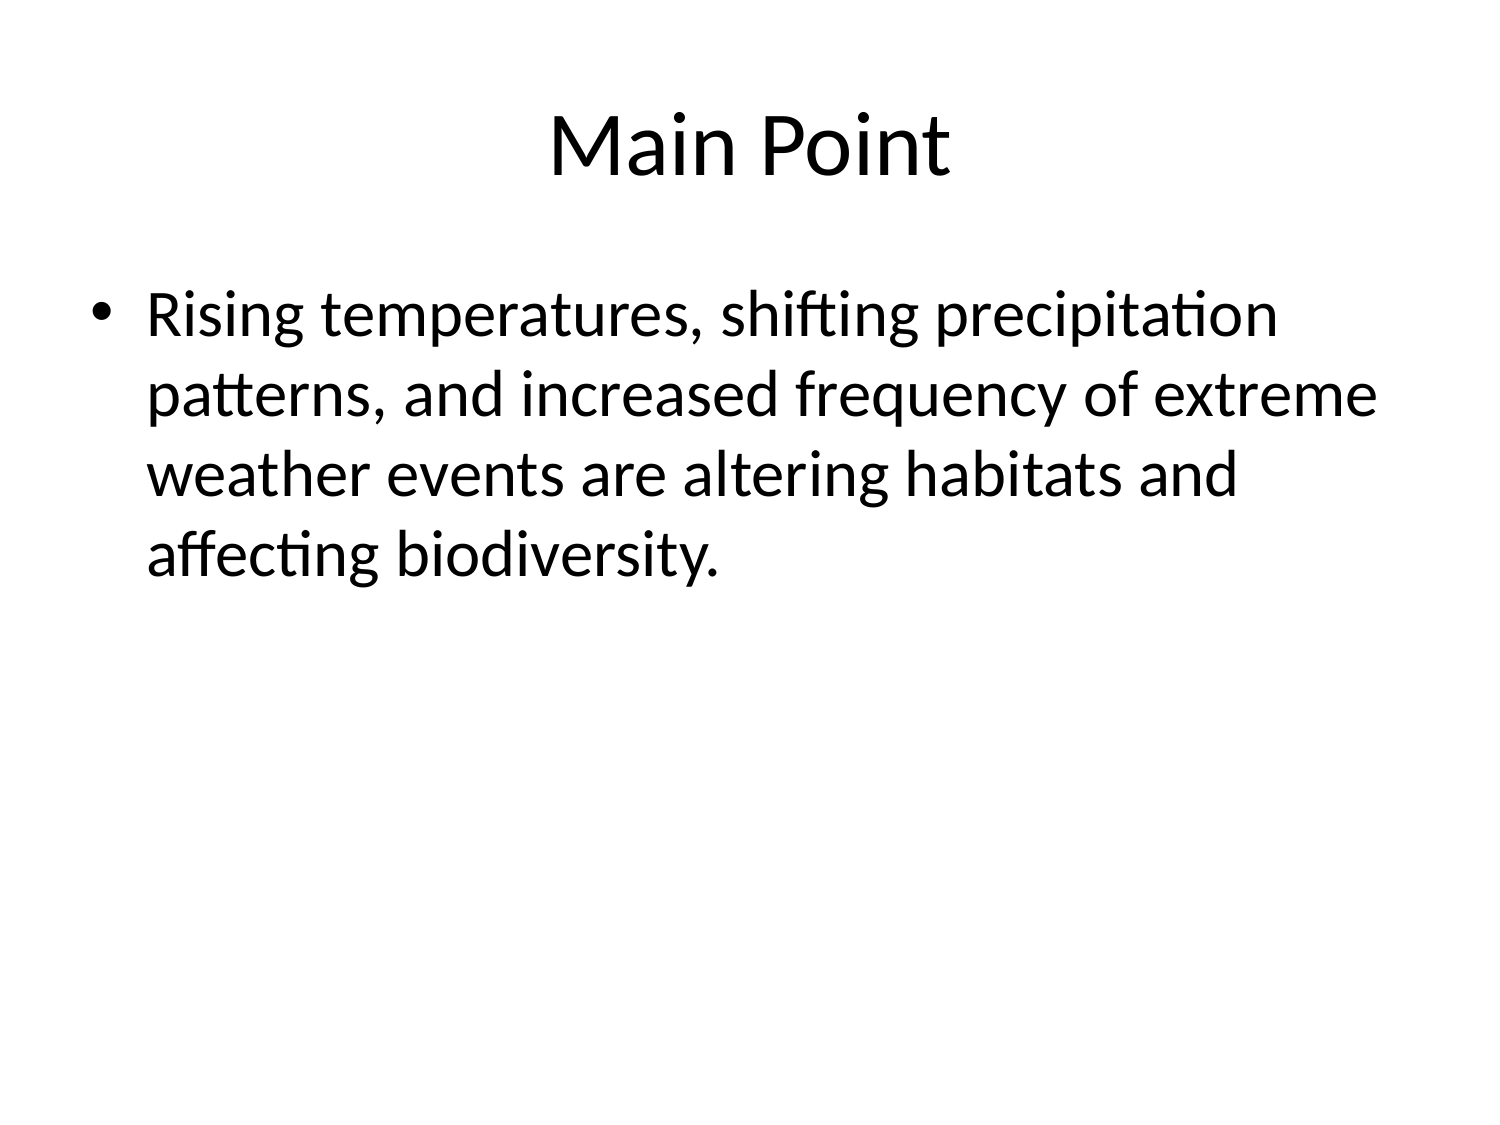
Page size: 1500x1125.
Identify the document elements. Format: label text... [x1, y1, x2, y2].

title Main Point [75, 45, 1425, 233]
list Rising temperatures, shifting precipitation patterns, and increased frequency of extreme weather events are altering habitats and affecting biodiversity. [75, 262, 1425, 1005]
